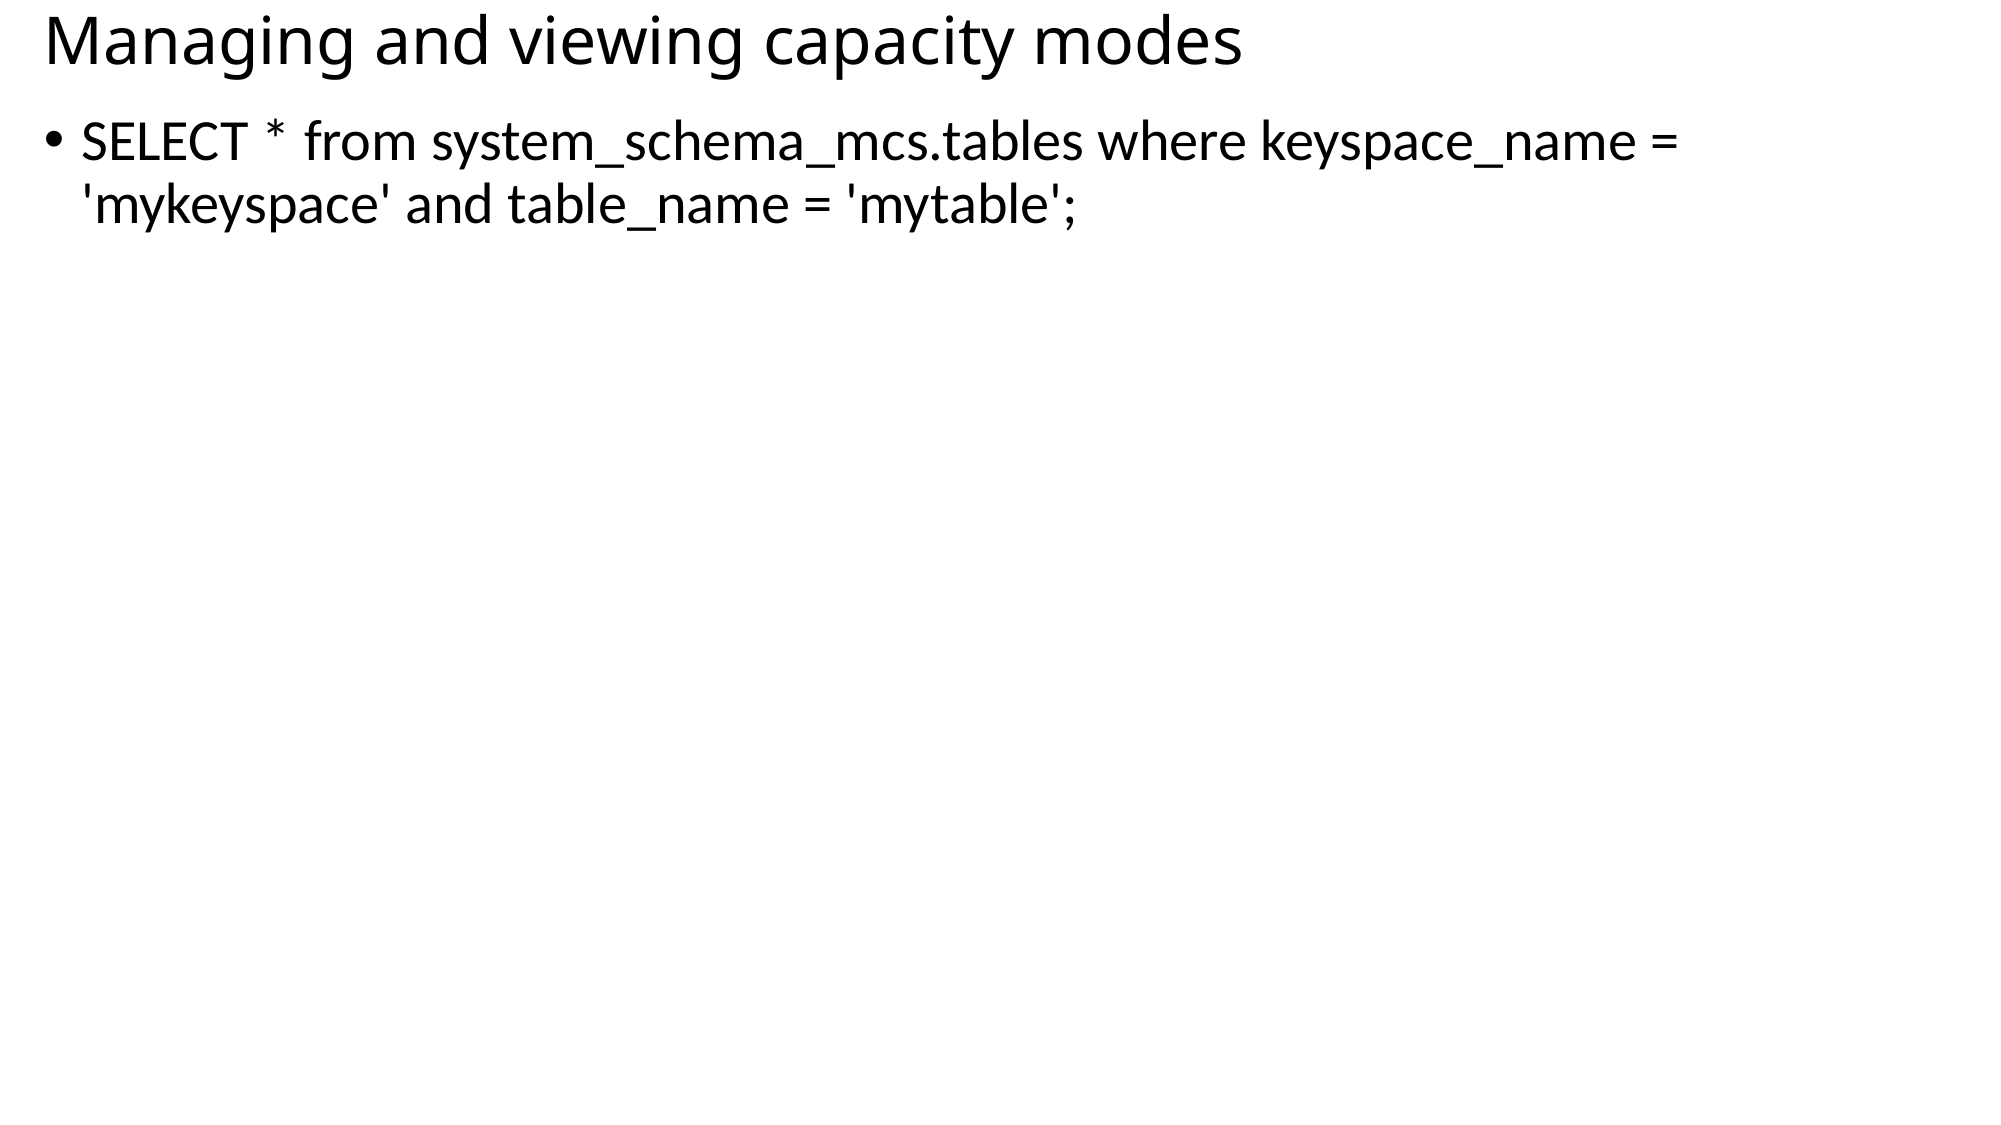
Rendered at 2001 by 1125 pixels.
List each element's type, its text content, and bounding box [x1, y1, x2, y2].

title Managing and viewing capacity modes [29, 0, 1970, 88]
list SELECT * from system_schema_mcs.tables where keyspace_name = 'mykeyspace' and table_name = 'mytable'; [29, 102, 1970, 1014]
